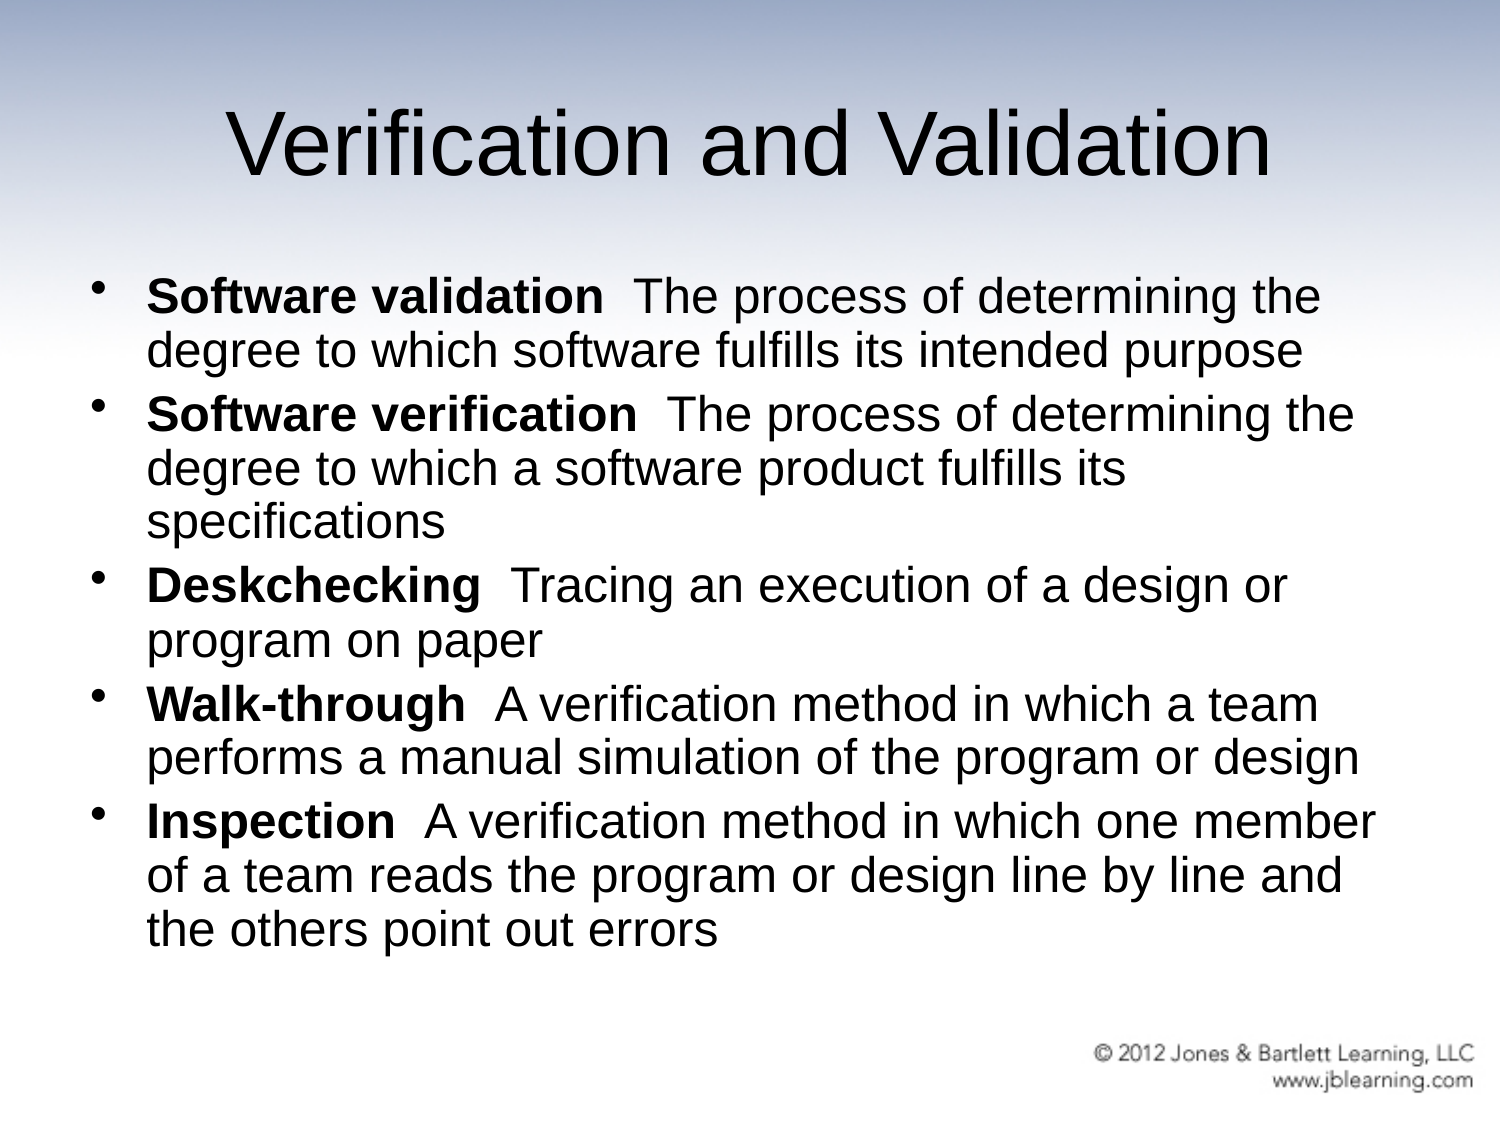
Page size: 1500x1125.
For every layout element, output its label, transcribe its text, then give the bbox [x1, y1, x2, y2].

title Verification and Validation [75, 45, 1425, 233]
list Software validation The process of determining the degree to which software fulfills its intended purpose Software verification The process of determining the degree to which a software product fulfills its specifications Deskchecking Tracing an execution of a design or program on paper Walk-through A verification method in which a team performs a manual simulation of the program or design Inspection A verification method in which one member of a team reads the program or design line by line and the others point out errors [75, 262, 1425, 1005]
picture [0, 0, 1500, 1125]
